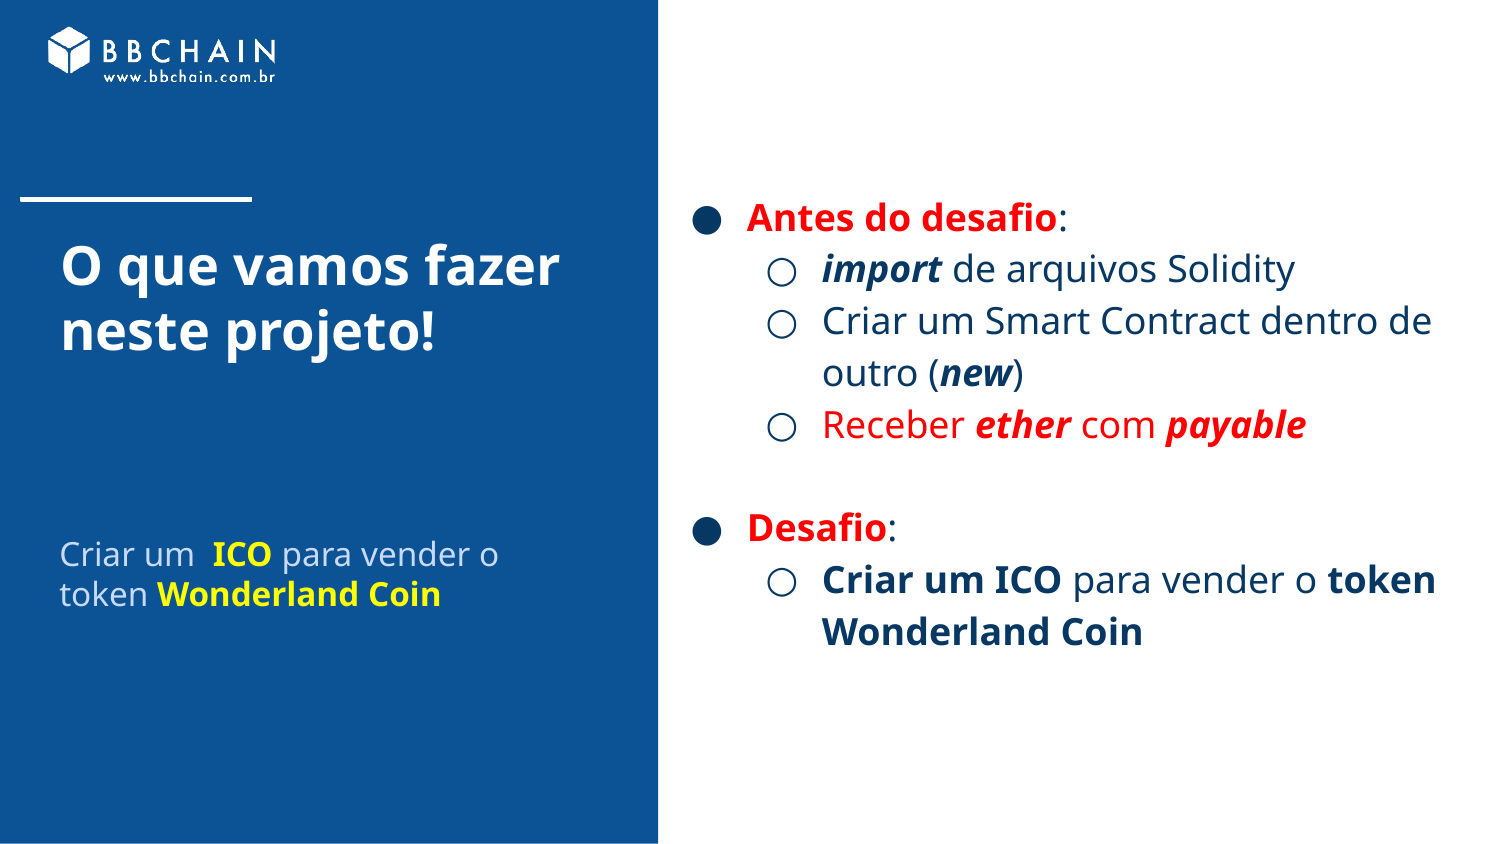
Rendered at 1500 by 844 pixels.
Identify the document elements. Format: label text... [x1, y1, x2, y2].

subtitle Criar um ICO para vender o token Wonderland Coin [44, 518, 609, 816]
picture [48, 26, 275, 82]
title Antes do desafio: import de arquivos Solidity Criar um Smart Contract dentro de outro (new) Receber ether com payable Desafio: Criar um ICO para vender o token Wonderland Coin [656, 9, 1500, 831]
title O que vamos fazer neste projeto! [45, 216, 610, 494]
